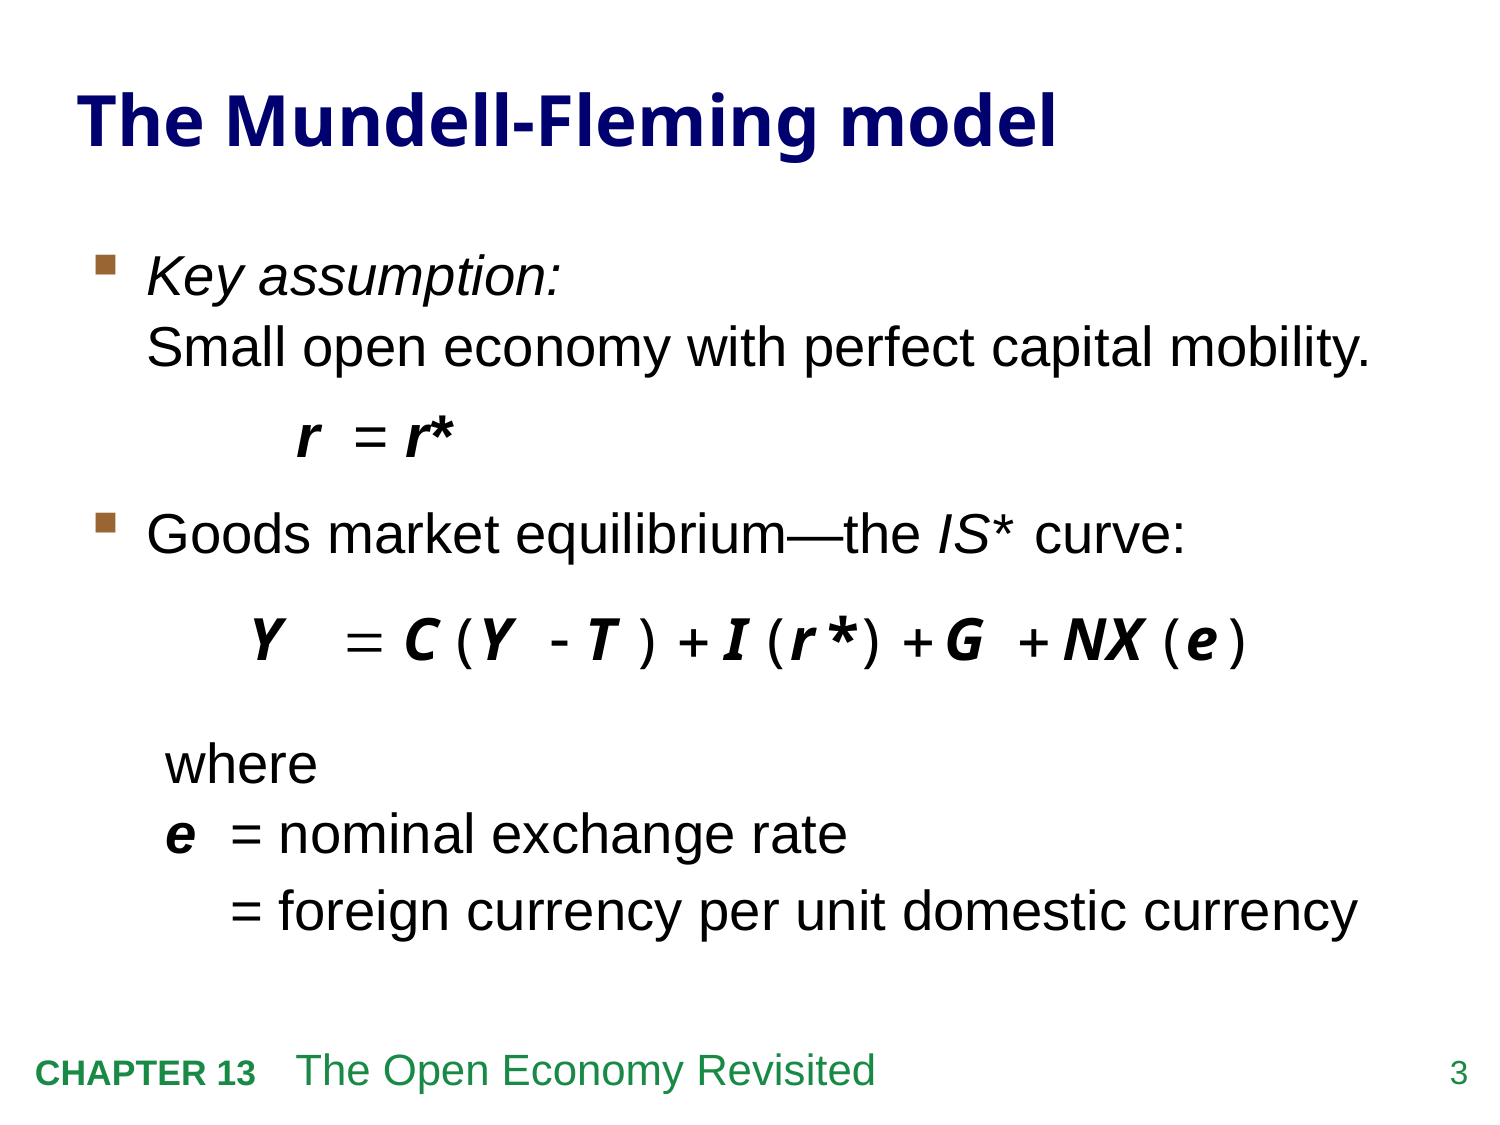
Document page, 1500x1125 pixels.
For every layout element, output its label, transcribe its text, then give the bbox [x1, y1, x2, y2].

title The Mundell-Fleming model [76, 38, 1430, 193]
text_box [253, 601, 1262, 685]
list Key assumption: Small open economy with perfect capital mobility. r = r* Goods market equilibrium—the IS* curve: [75, 228, 1425, 631]
text_box where e = nominal exchange rate = foreign currency per unit domestic currency [150, 716, 1399, 1020]
